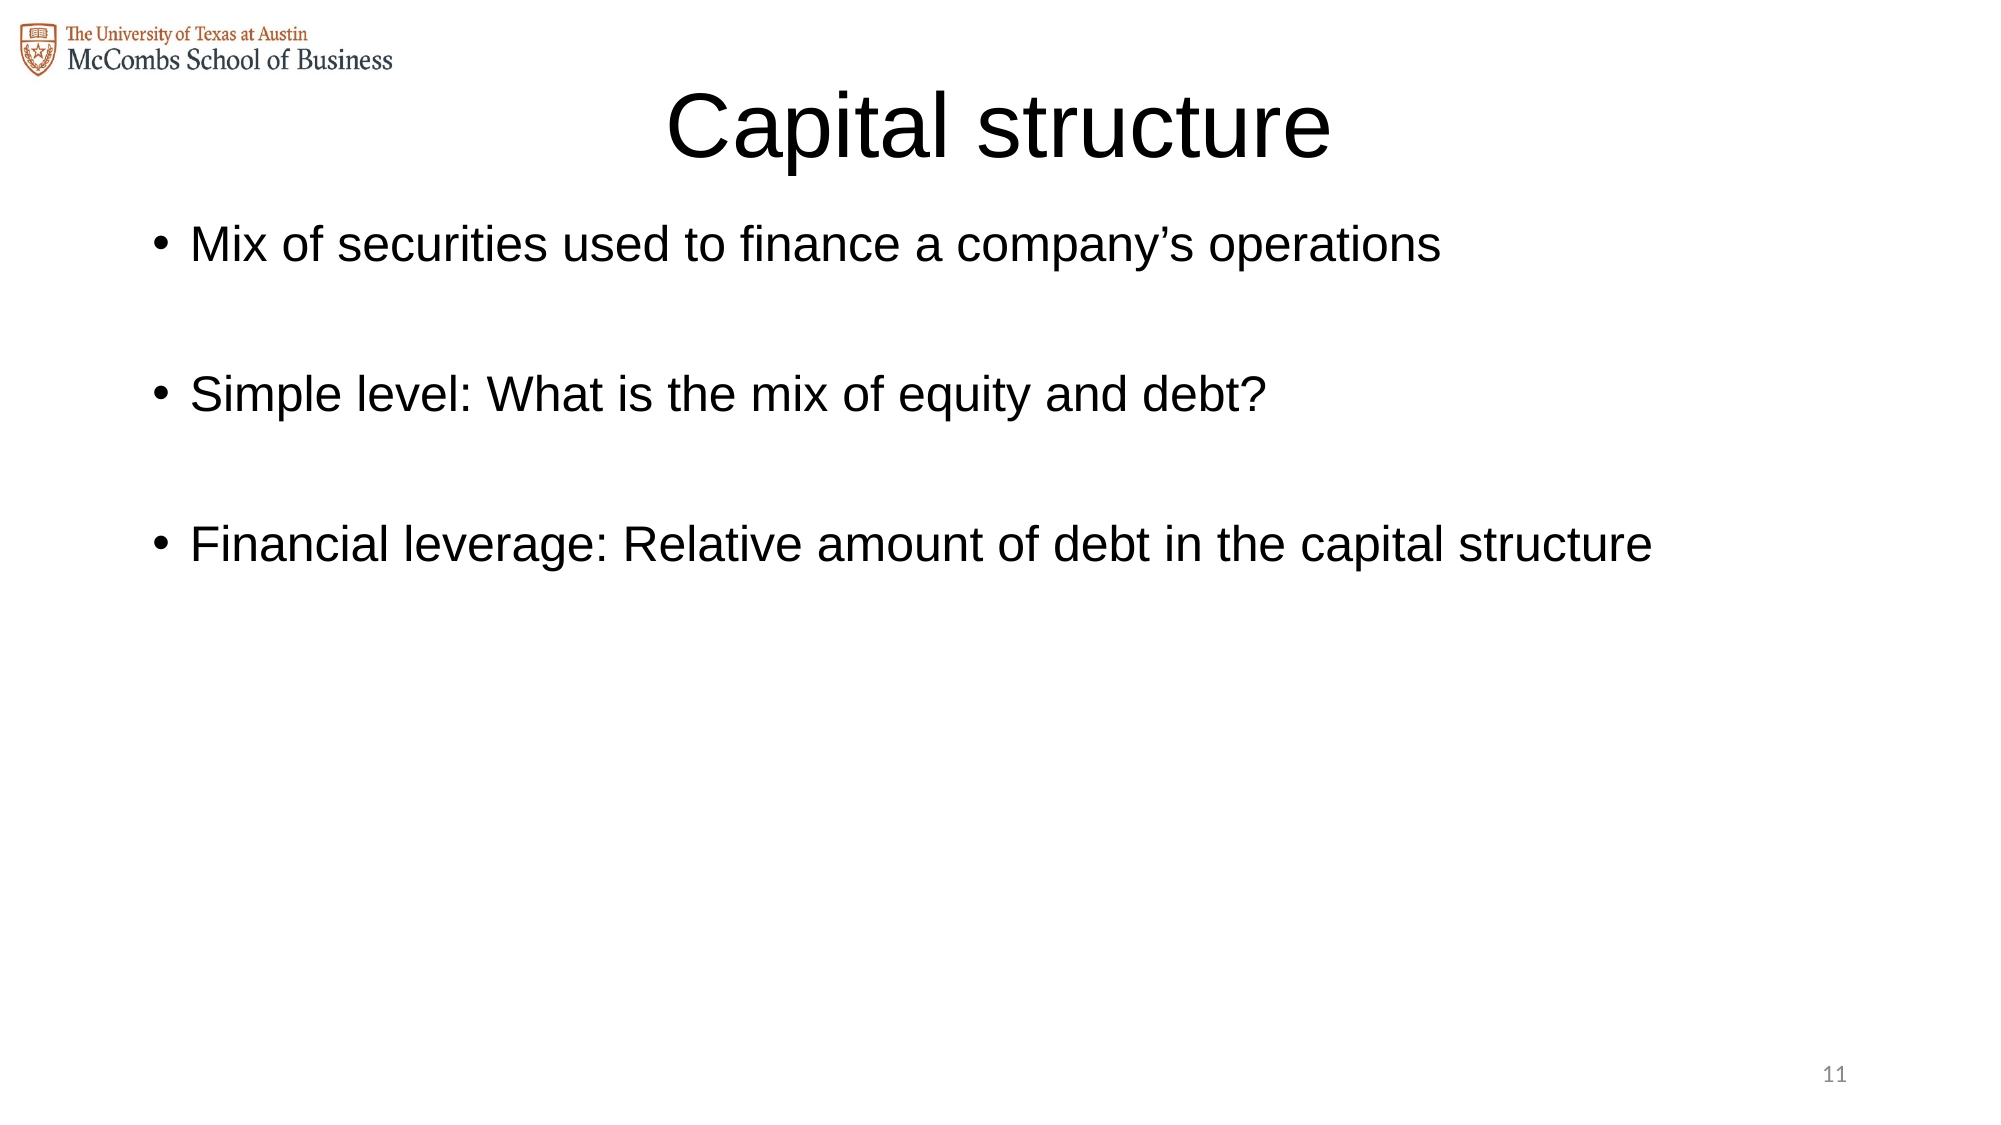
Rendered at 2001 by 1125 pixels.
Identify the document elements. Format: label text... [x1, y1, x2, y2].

list Mix of securities used to finance a company’s operations Simple level: What is the mix of equity and debt? Financial leverage: Relative amount of debt in the capital structure [137, 211, 1863, 1014]
slide_number 10 [1412, 1042, 1863, 1103]
picture [10, 9, 400, 86]
title Capital structure [137, 59, 1863, 196]
